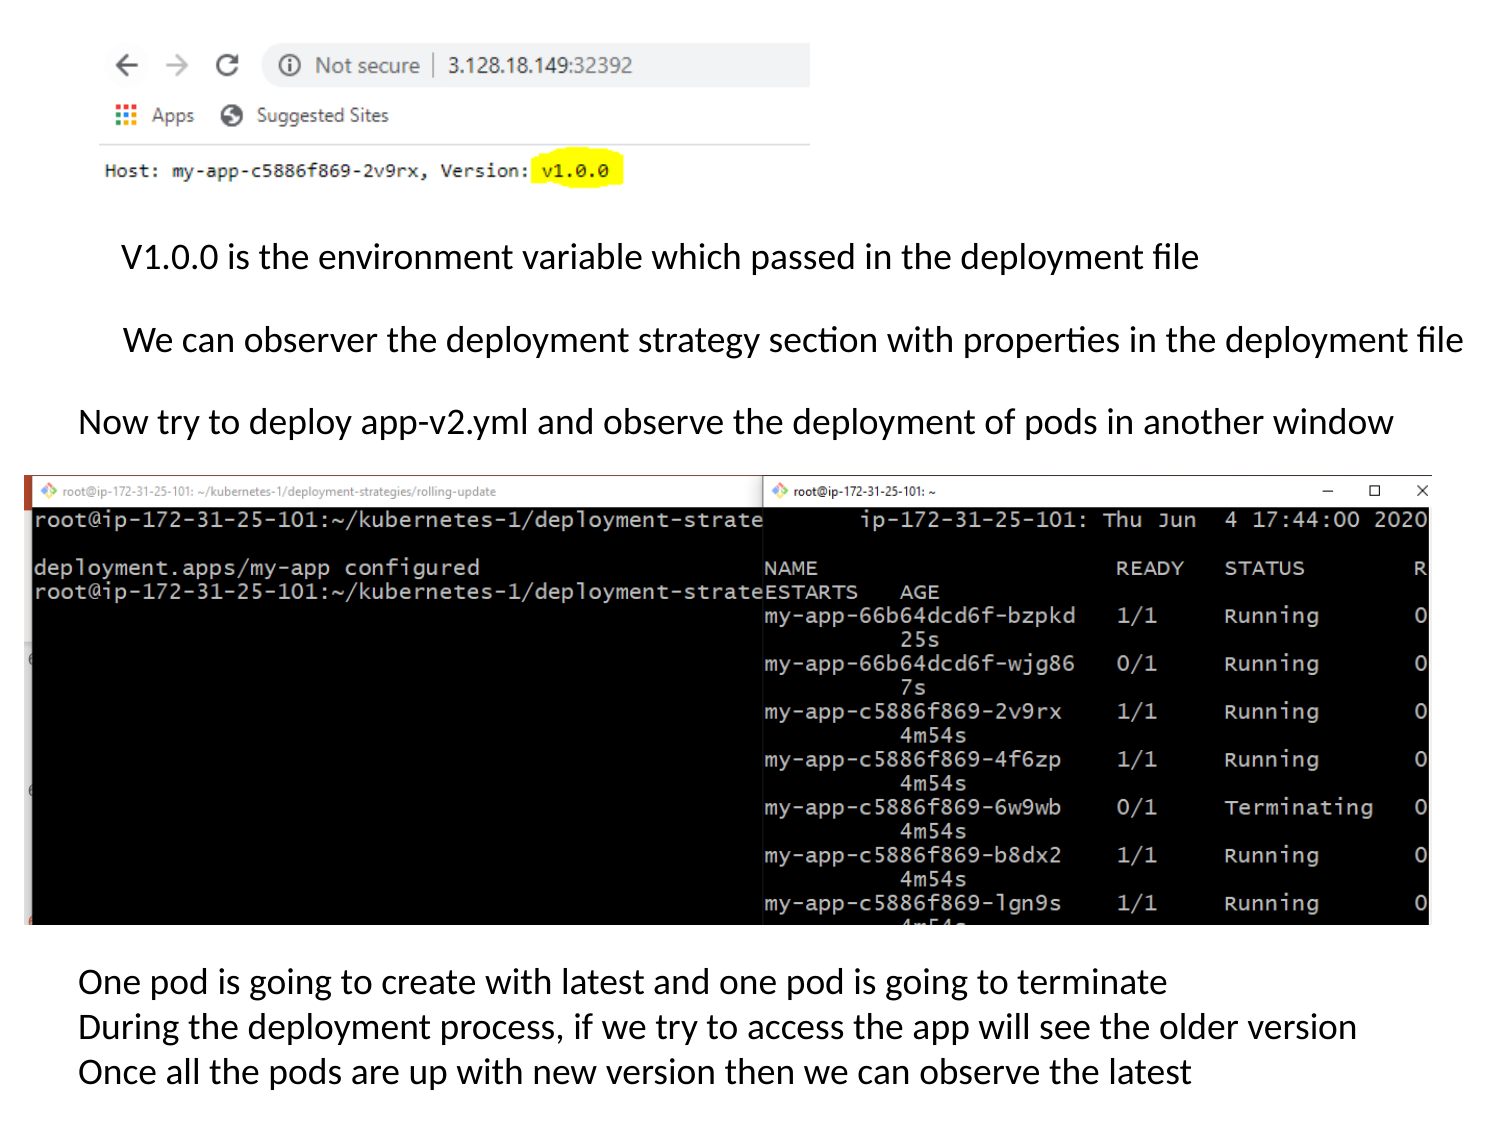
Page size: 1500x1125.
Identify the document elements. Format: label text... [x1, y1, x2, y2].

picture [99, 37, 810, 204]
text_box One pod is going to create with latest and one pod is going to terminate During the deployment process, if we try to access the app will see the older version Once all the pods are up with new version then we can observe the latest [63, 949, 1383, 1100]
picture [24, 475, 1433, 926]
text_box We can observer the deployment strategy section with properties in the deployment file [108, 307, 1481, 368]
text_box Now try to deploy app-v2.yml and observe the deployment of pods in another window [63, 389, 1411, 450]
text_box V1.0.0 is the environment variable which passed in the deployment file [106, 224, 1216, 285]
